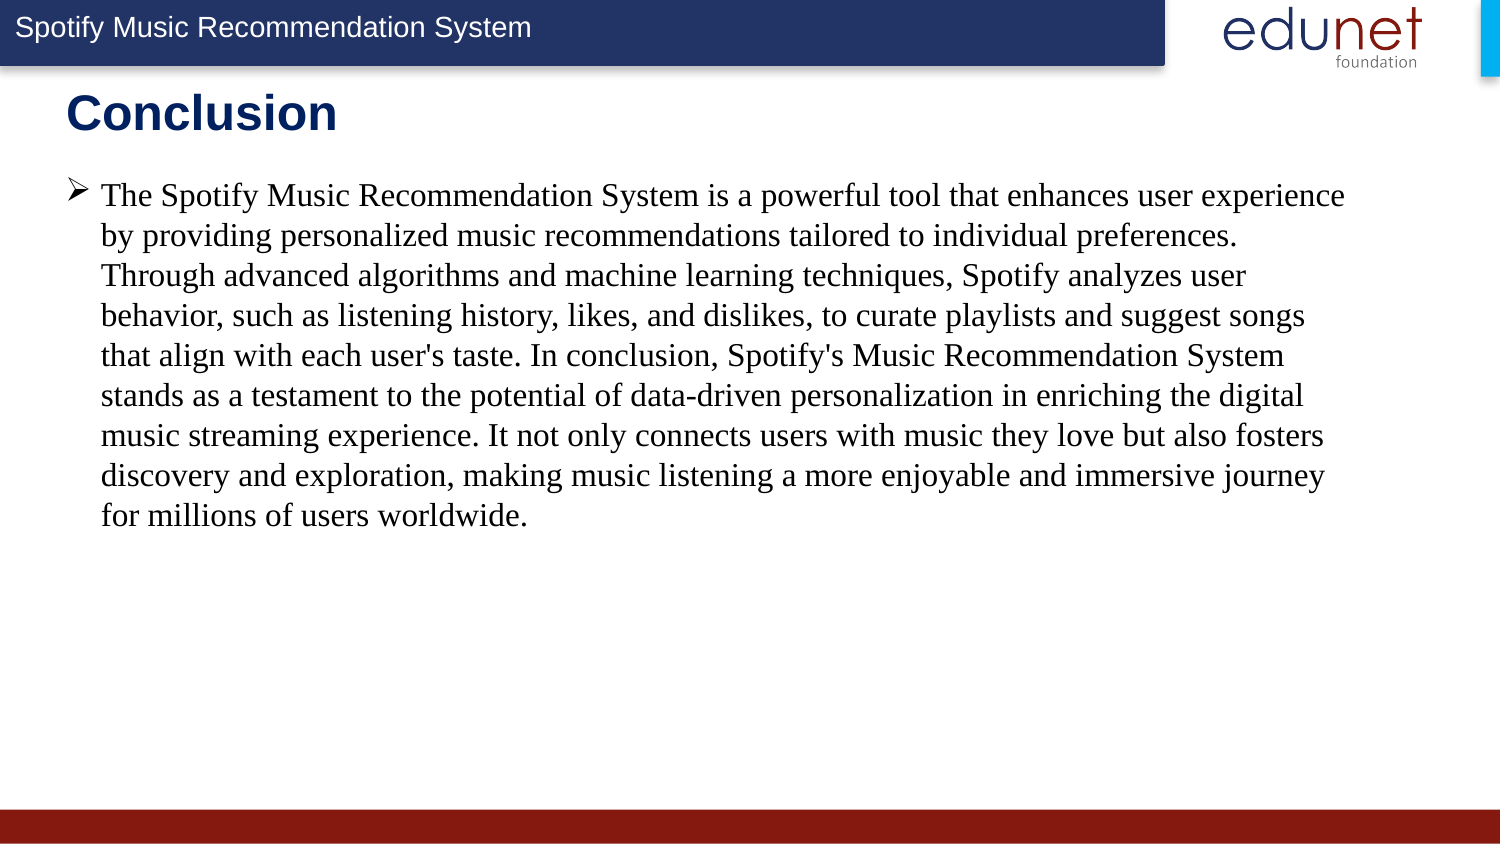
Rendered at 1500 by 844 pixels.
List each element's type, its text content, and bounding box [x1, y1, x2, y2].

text_box The Spotify Music Recommendation System is a powerful tool that enhances user experience by providing personalized music recommendations tailored to individual preferences. Through advanced algorithms and machine learning techniques, Spotify analyzes user behavior, such as listening history, likes, and dislikes, to curate playlists and suggest songs that align with each user's taste. In conclusion, Spotify's Music Recommendation System stands as a testament to the potential of data-driven personalization in enriching the digital music streaming experience. It not only connects users with music they love but also fosters discovery and exploration, making music listening a more enjoyable and immersive journey for millions of users worldwide. [50, 166, 1374, 541]
title Conclusion [51, 72, 1449, 229]
picture [1219, 4, 1424, 72]
